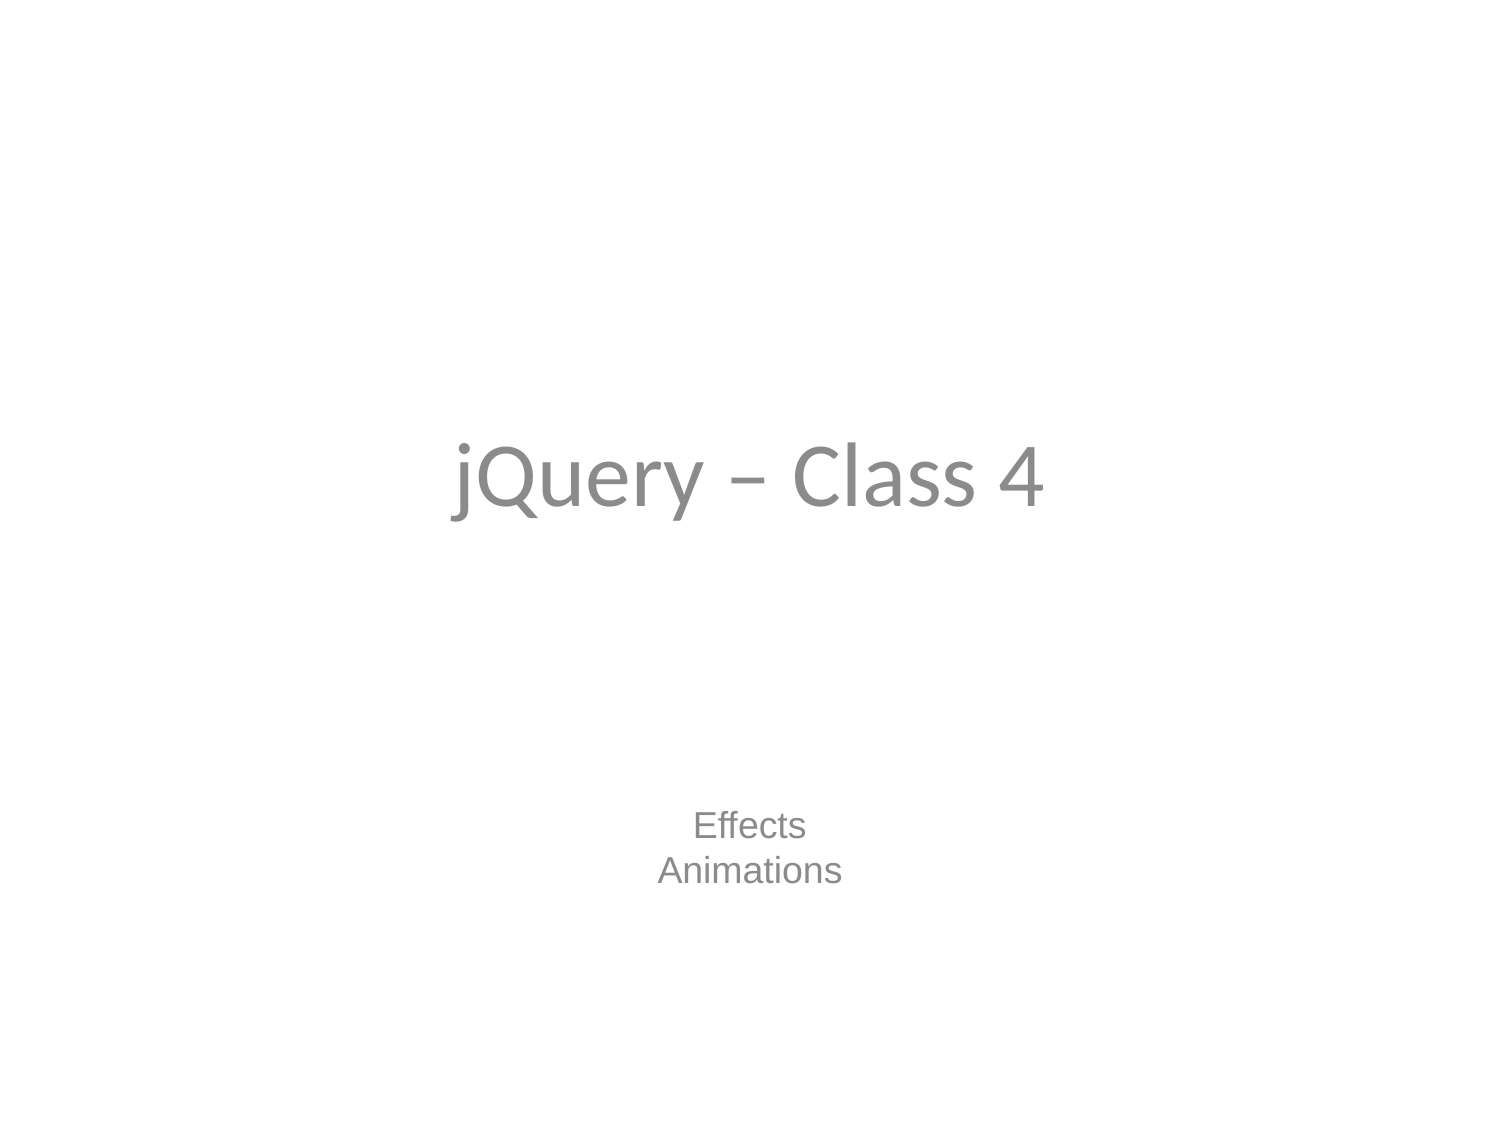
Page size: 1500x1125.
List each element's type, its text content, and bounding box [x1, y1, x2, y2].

text_box Effects Animations [225, 637, 1275, 1055]
text_box jQuery – Class 4 [112, 349, 1388, 591]
